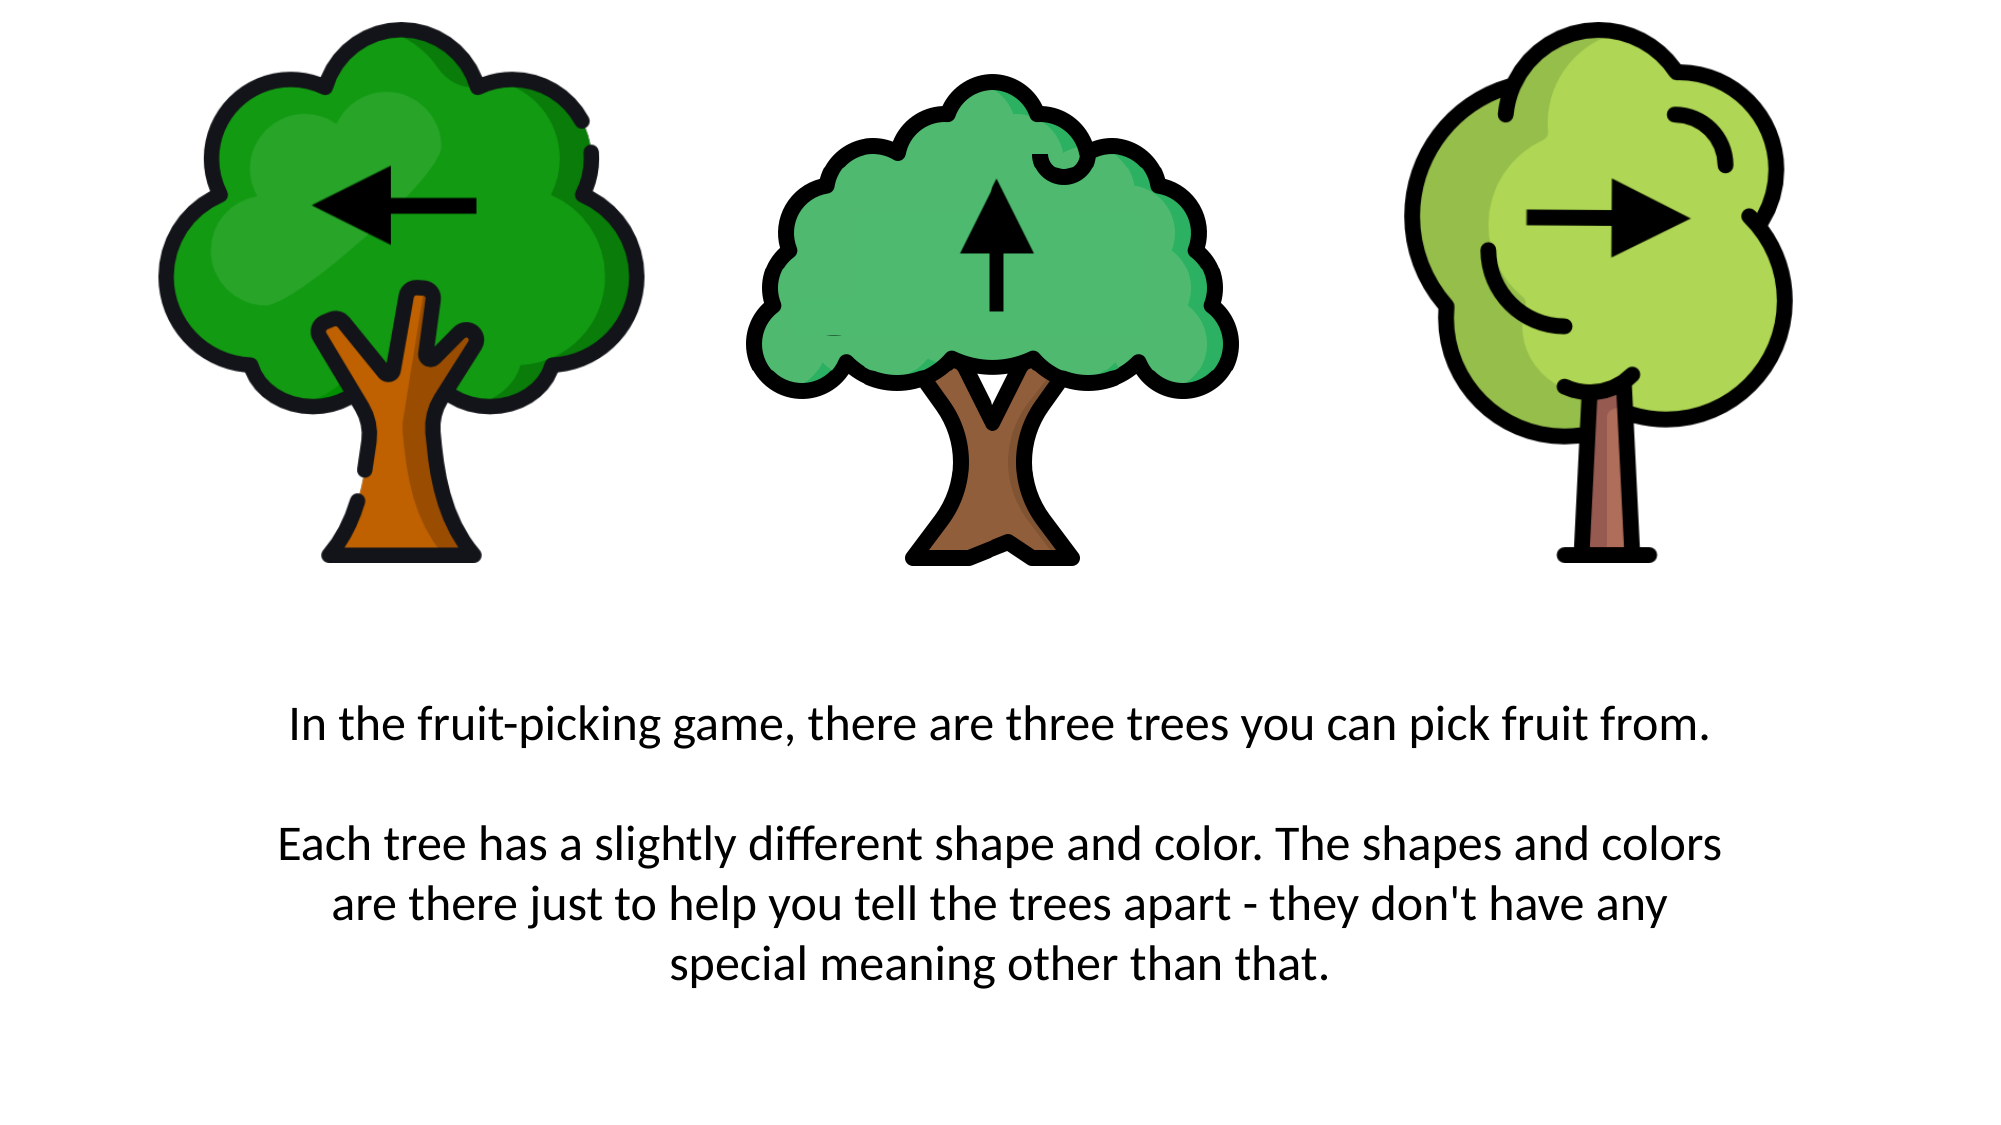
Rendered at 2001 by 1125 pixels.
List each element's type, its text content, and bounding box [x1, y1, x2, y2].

text_box In the fruit-picking game, there are three trees you can pick fruit from. Each tree has a slightly different shape and color. The shapes and colors are there just to help you tell the trees apart - they don't have any special meaning other than that. [243, 683, 1757, 999]
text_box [131, 22, 1869, 573]
